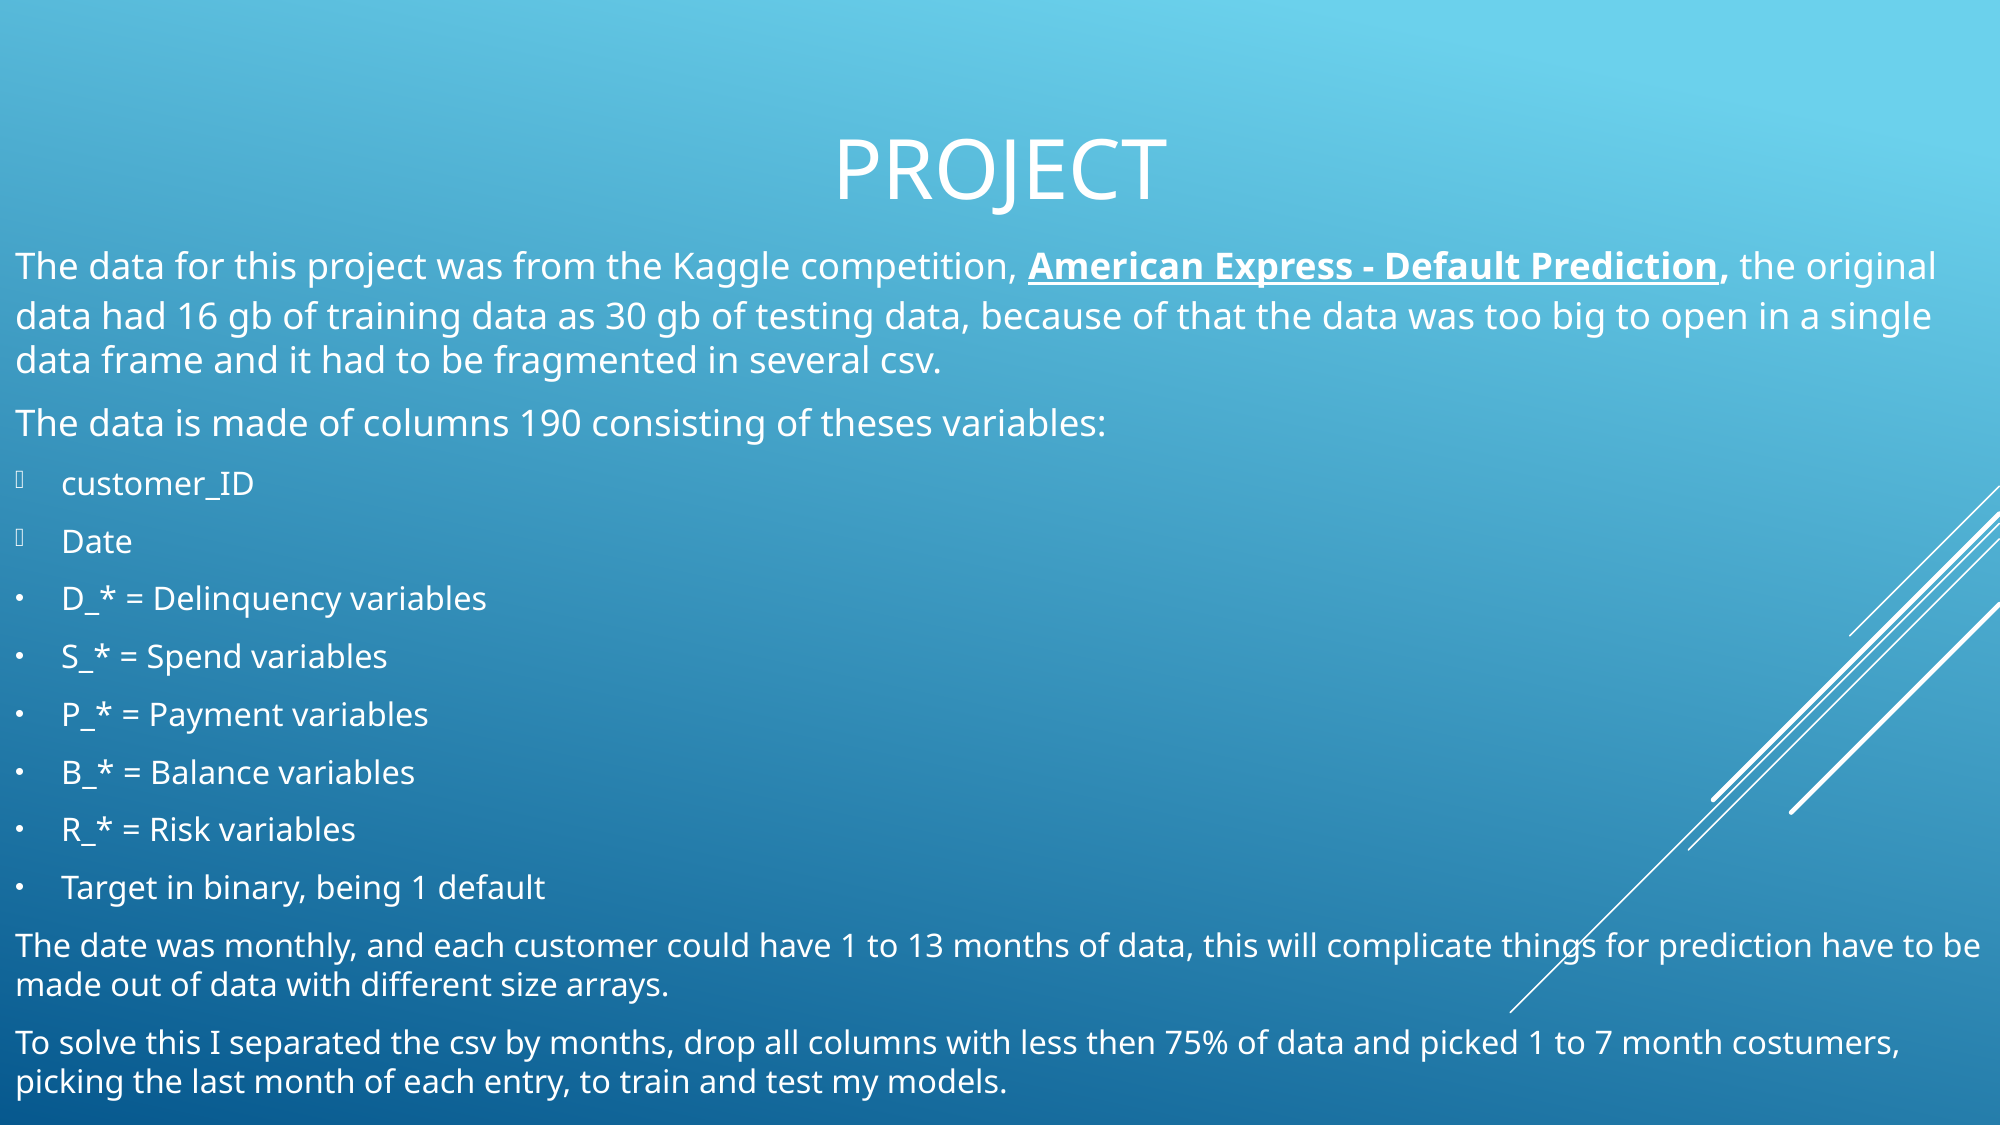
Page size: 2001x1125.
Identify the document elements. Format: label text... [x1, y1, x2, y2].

title project [300, 42, 1700, 231]
list The data for this project was from the Kaggle competition, American Express - Default Prediction, the original data had 16 gb of training data as 30 gb of testing data, because of that the data was too big to open in a single data frame and it had to be fragmented in several csv. The data is made of columns 190 consisting of theses variables: customer_ID Date D_* = Delinquency variables S_* = Spend variables P_* = Payment variables B_* = Balance variables R_* = Risk variables Target in binary, being 1 default The date was monthly, and each customer could have 1 to 13 months of data, this will complicate things for prediction have to be made out of data with different size arrays. To solve this I separated the csv by months, drop all columns with less then 75% of data and picked 1 to 7 month costumers, picking the last month of each entry, to train and test my models. [0, 231, 2000, 1111]
